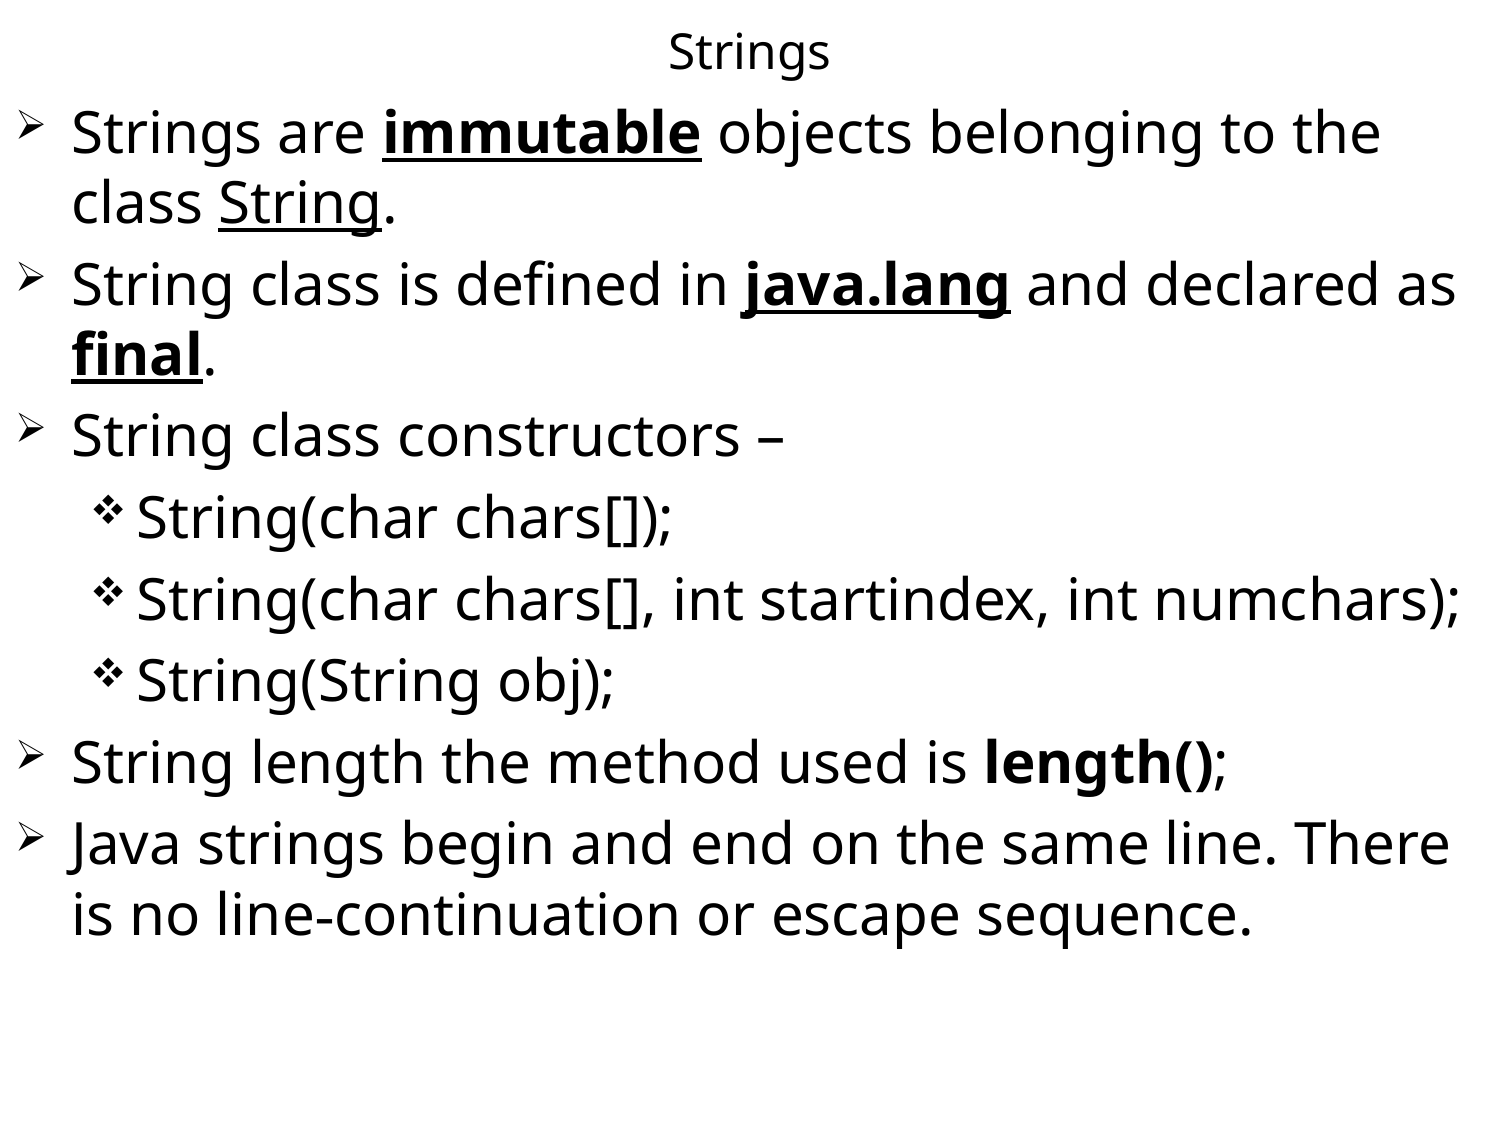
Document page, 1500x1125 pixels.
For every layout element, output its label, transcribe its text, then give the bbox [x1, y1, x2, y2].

list Strings are immutable objects belonging to the class String. String class is defined in java.lang and declared as final. String class constructors – String(char chars[]); String(char chars[], int startindex, int numchars); String(String obj); String length the method used is length(); Java strings begin and end on the same line. There is no line-continuation or escape sequence. [0, 87, 1500, 1100]
title Strings [75, 12, 1425, 87]
